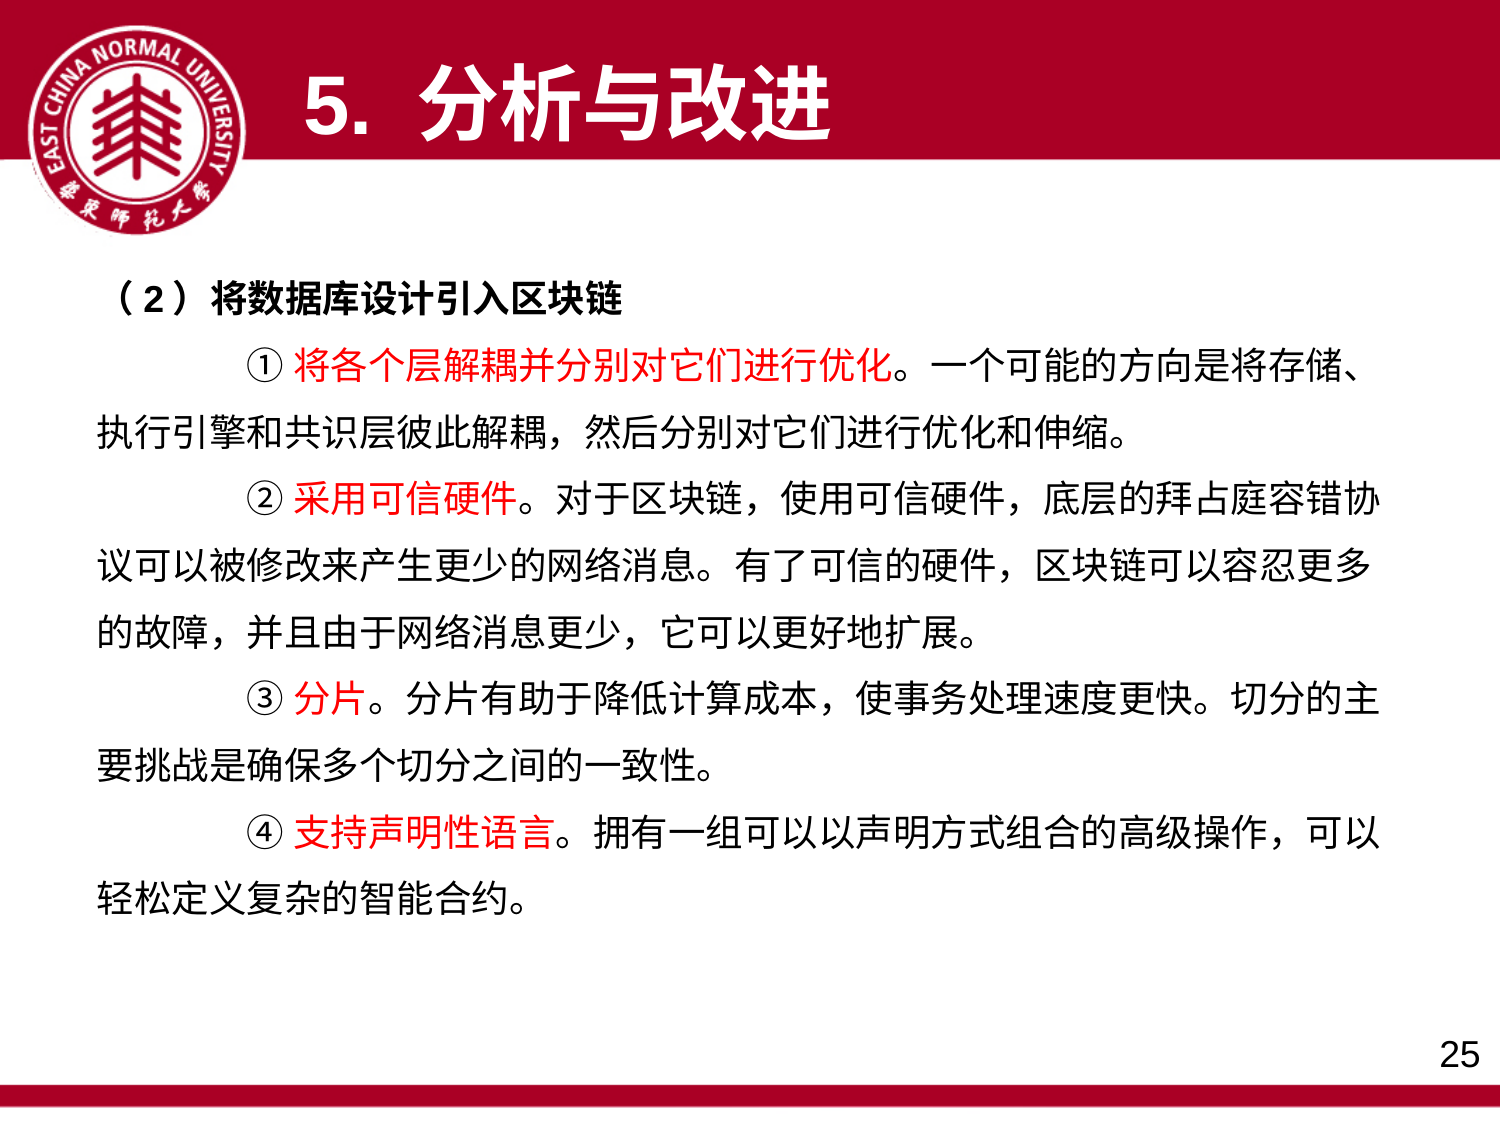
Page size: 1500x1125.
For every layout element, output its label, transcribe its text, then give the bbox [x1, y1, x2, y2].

text_box （2）将数据库设计引入区块链 ①将各个层解耦并分别对它们进行优化。一个可能的方向是将存储、执行引擎和共识层彼此解耦，然后分别对它们进行优化和伸缩。 ②采用可信硬件。对于区块链，使用可信硬件，底层的拜占庭容错协议可以被修改来产生更少的网络消息。有了可信的硬件，区块链可以容忍更多的故障，并且由于网络消息更少，它可以更好地扩展。 ③分片。分片有助于降低计算成本，使事务处理速度更快。切分的主要挑战是确保多个切分之间的一致性。 ④支持声明性语言。拥有一组可以以声明方式组合的高级操作，可以轻松定义复杂的智能合约。 [82, 246, 1397, 928]
text_box 5. 分析与改进 [288, 44, 1358, 159]
text_box 25 [1420, 1022, 1500, 1083]
picture [0, 0, 1500, 1125]
